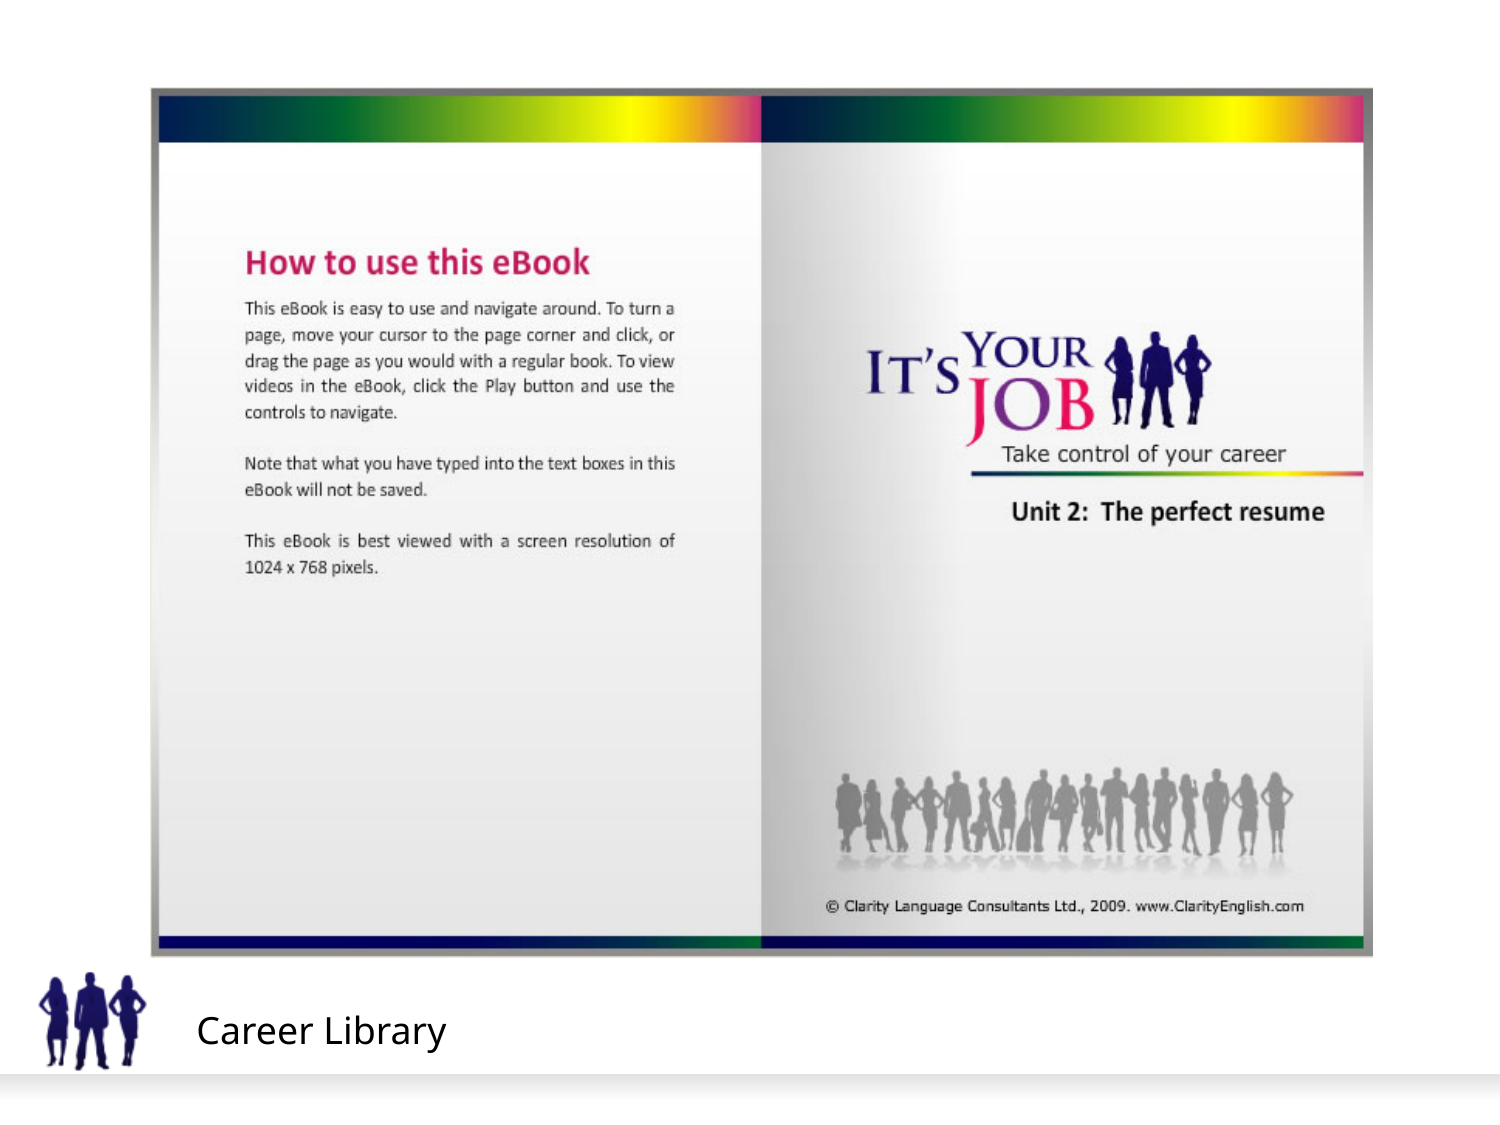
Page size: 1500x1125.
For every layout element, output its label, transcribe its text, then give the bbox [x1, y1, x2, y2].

text_box Career Library [181, 999, 462, 1060]
text_box [0, 1073, 1500, 1125]
picture [37, 971, 151, 1074]
picture [149, 87, 1373, 958]
